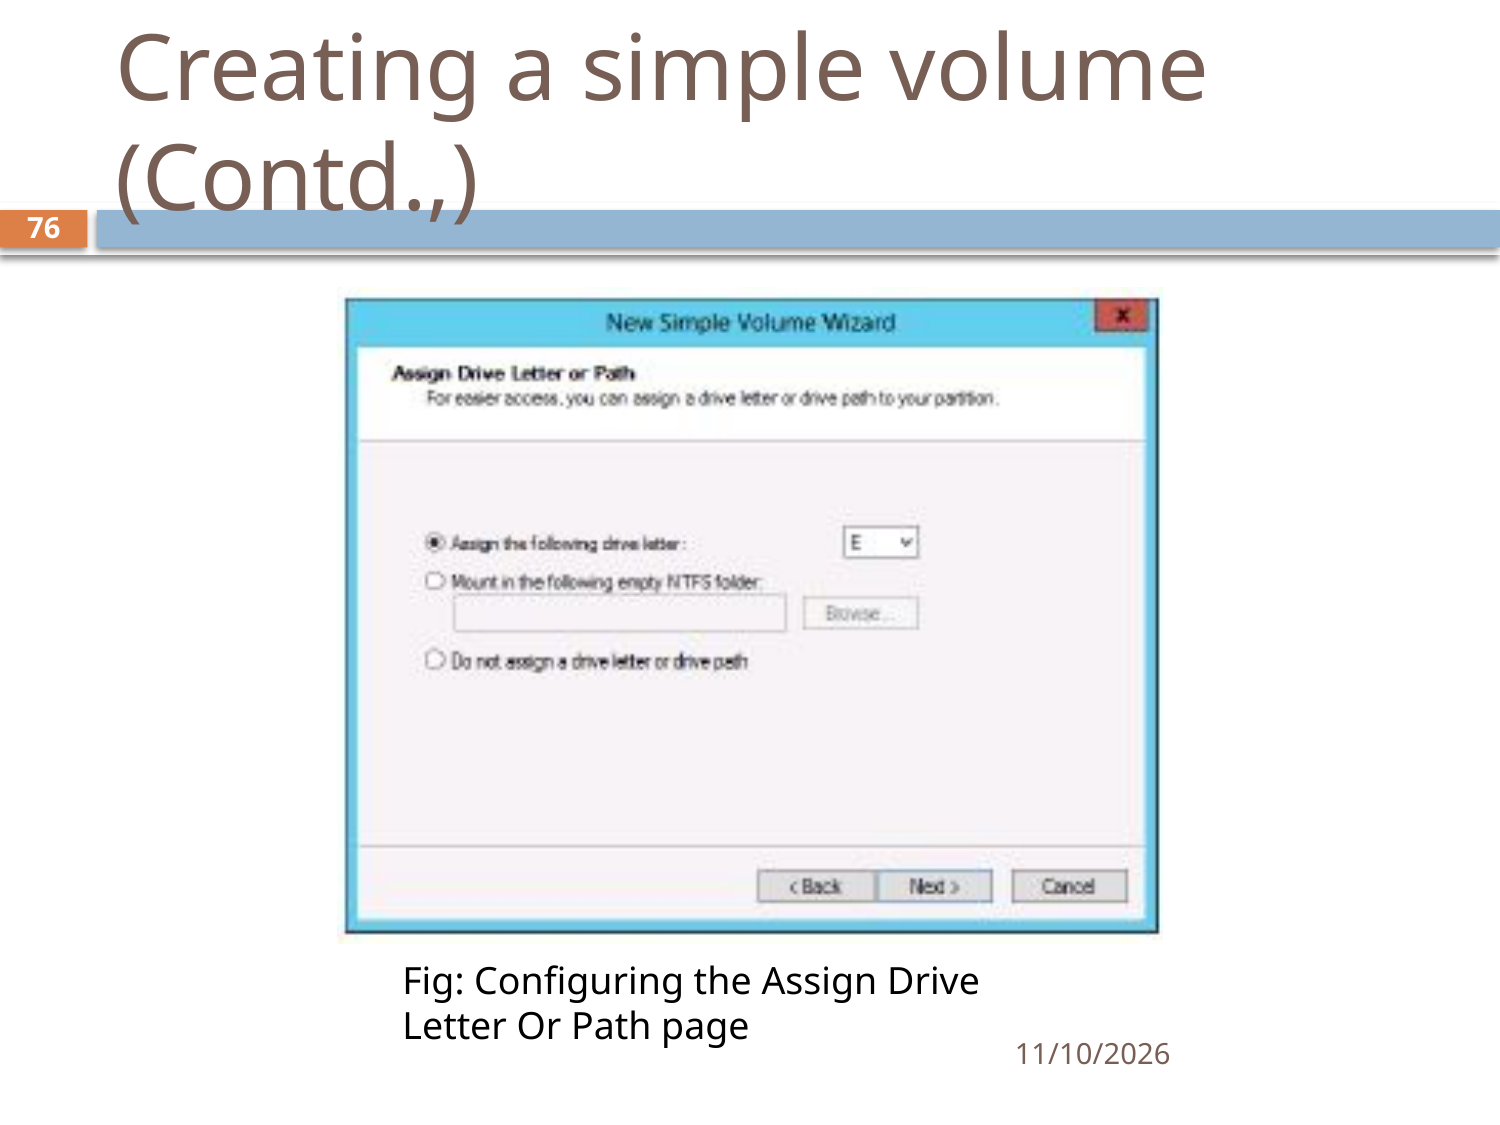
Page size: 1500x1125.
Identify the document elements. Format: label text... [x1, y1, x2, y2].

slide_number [999, 1025, 1438, 1085]
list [336, 287, 1163, 945]
title Creating a simple volume (Contd.,) [100, 37, 1438, 200]
text_box Fig: Configuring the Assign Drive Letter Or Path page [387, 954, 1063, 1055]
slide_number 76 [0, 208, 88, 249]
